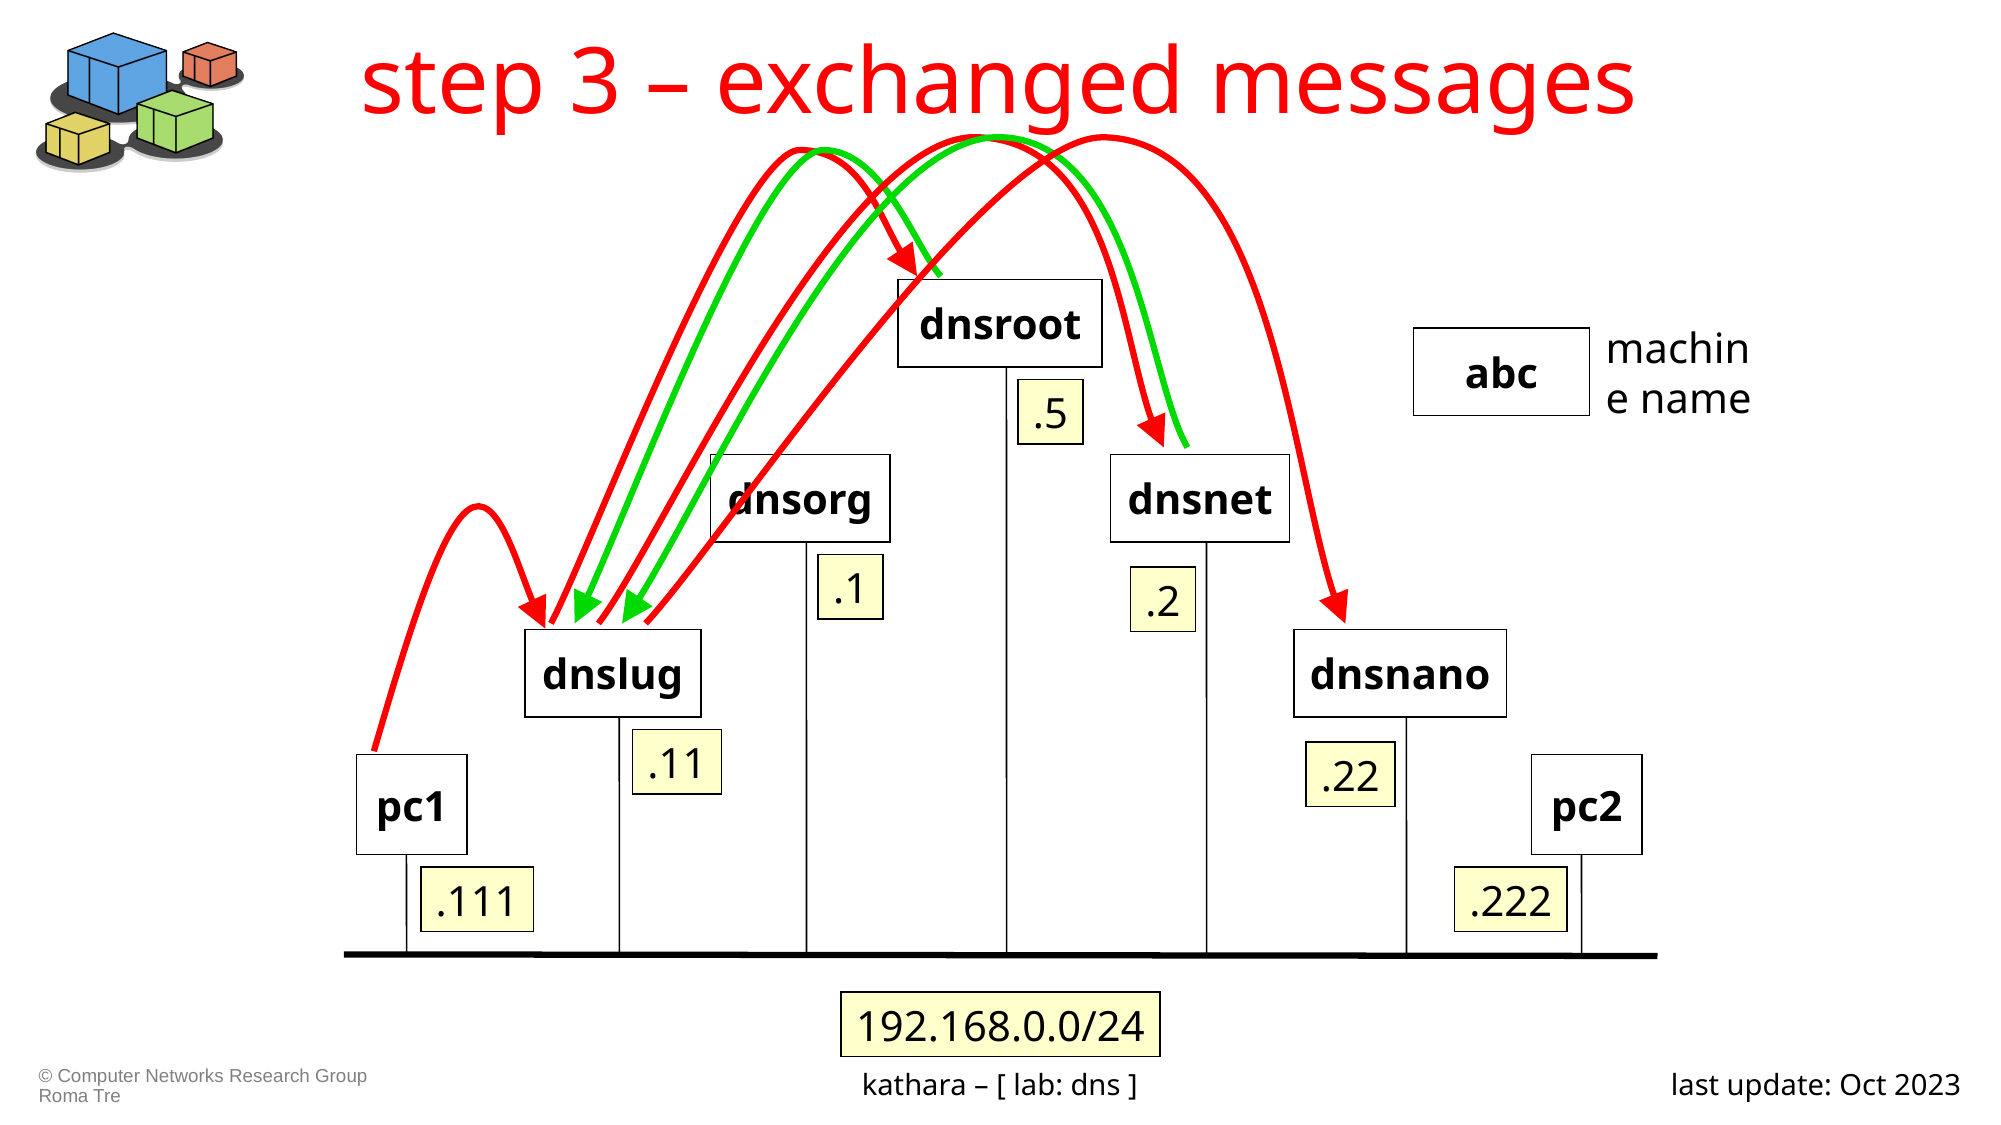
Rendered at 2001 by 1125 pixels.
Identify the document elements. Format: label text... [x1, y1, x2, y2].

text_box [622, 137, 1053, 624]
text_box machine name [1590, 314, 1780, 430]
text_box 192.168.0.0/24 [841, 991, 1160, 1057]
text_box [645, 137, 1347, 624]
text_box .11 [632, 729, 722, 795]
text_box .22 [1306, 741, 1395, 807]
picture [36, 32, 244, 173]
text_box .2 [1130, 624, 1196, 632]
text_box pc2 [1531, 754, 1643, 855]
text_box pc1 [356, 754, 468, 855]
text_box [373, 506, 546, 752]
text_box [574, 149, 883, 624]
title step 3 – exchanged messages [268, 7, 1732, 147]
text_box .111 [420, 866, 534, 932]
text_box [598, 137, 986, 624]
text_box dnslug [524, 629, 701, 717]
text_box .222 [1454, 866, 1568, 932]
footer kathara – [ lab: dns ] [511, 1058, 1489, 1114]
text_box abc [1413, 328, 1590, 416]
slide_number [1519, 1058, 1977, 1114]
text_box dnsnano [1293, 629, 1507, 717]
text_box [550, 149, 814, 624]
